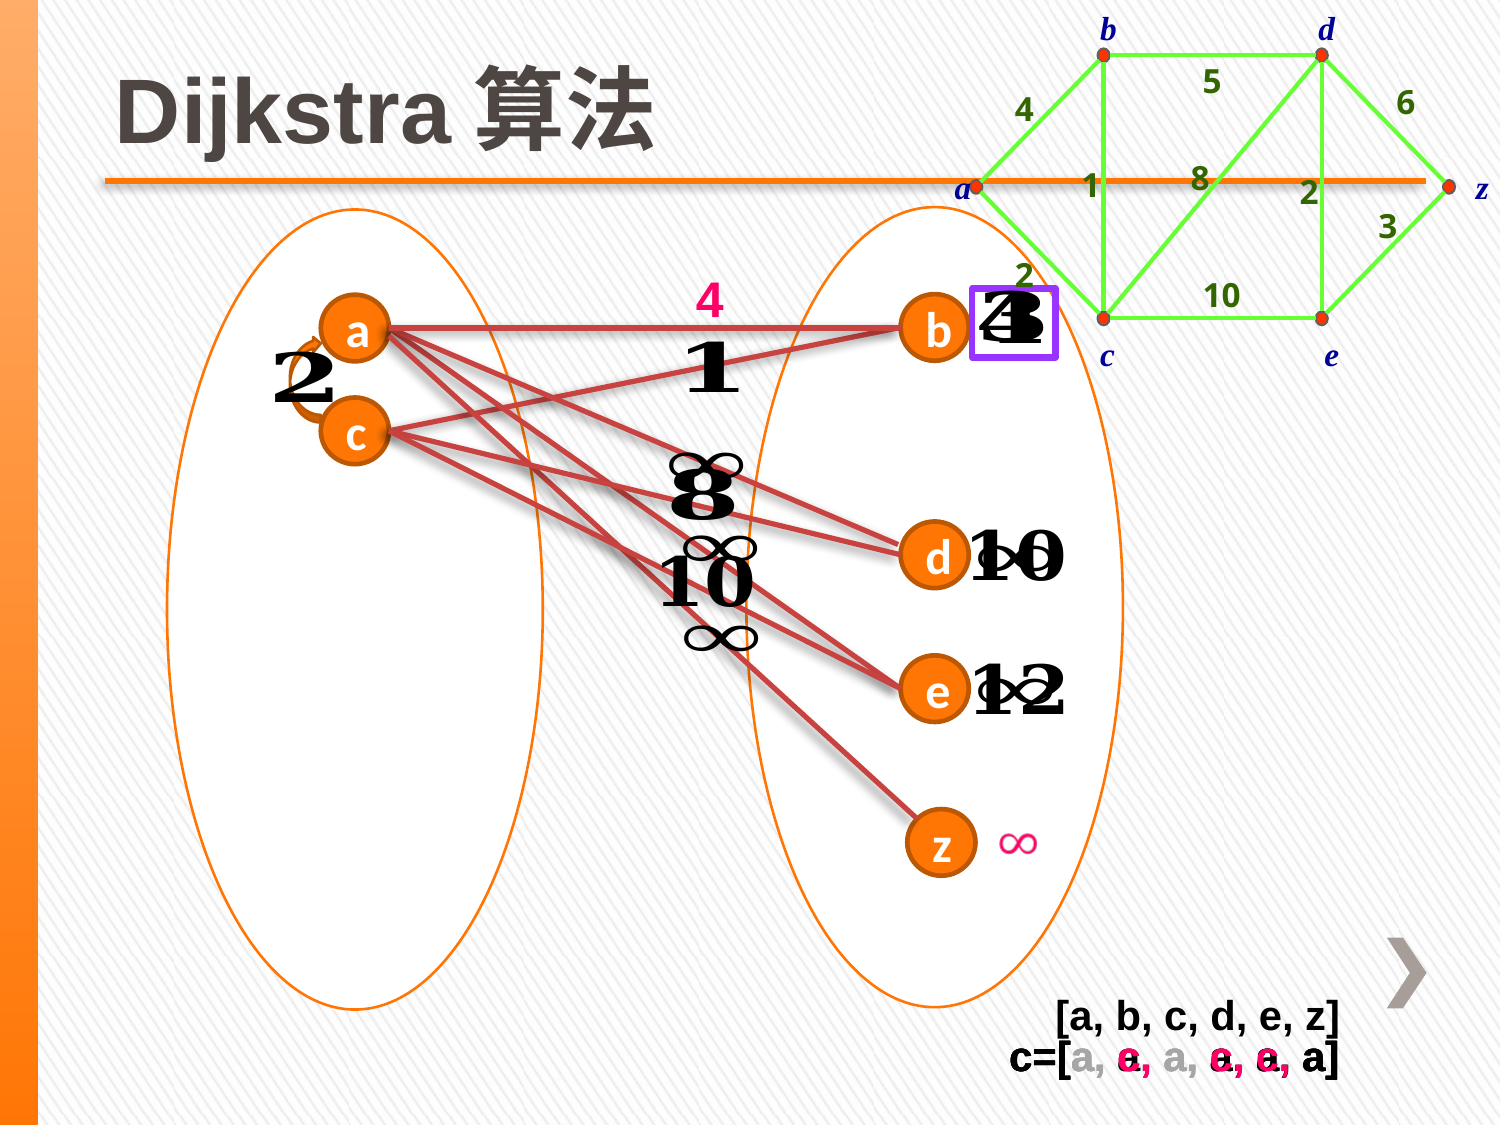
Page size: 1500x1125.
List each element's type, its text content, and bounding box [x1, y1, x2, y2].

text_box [388, 335, 918, 820]
text_box [296, 335, 323, 353]
text_box [291, 402, 323, 424]
text_box c [319, 396, 375, 466]
text_box [288, 355, 304, 388]
title 最短路径 [388, 331, 899, 335]
text_box z [905, 807, 975, 878]
text_box [165, 208, 513, 1011]
text_box 4 [681, 260, 739, 322]
text_box [777, 360, 1125, 1009]
text_box b [899, 293, 928, 362]
text_box d [921, 520, 971, 590]
text_box [801, 206, 928, 323]
table_header 0 [930, 0, 939, 170]
text_box a [319, 293, 390, 363]
text_box [a, b, c, d, e, z] [1040, 981, 1356, 1047]
text_box e [921, 654, 971, 724]
title Dijkstra算法 [99, 0, 931, 170]
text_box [388, 430, 901, 689]
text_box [939, 0, 1498, 382]
text_box 5 [0, 281, 37, 285]
text_box c=[a, c, a, c, c, a] [994, 1022, 1355, 1088]
text_box [975, 801, 1063, 878]
